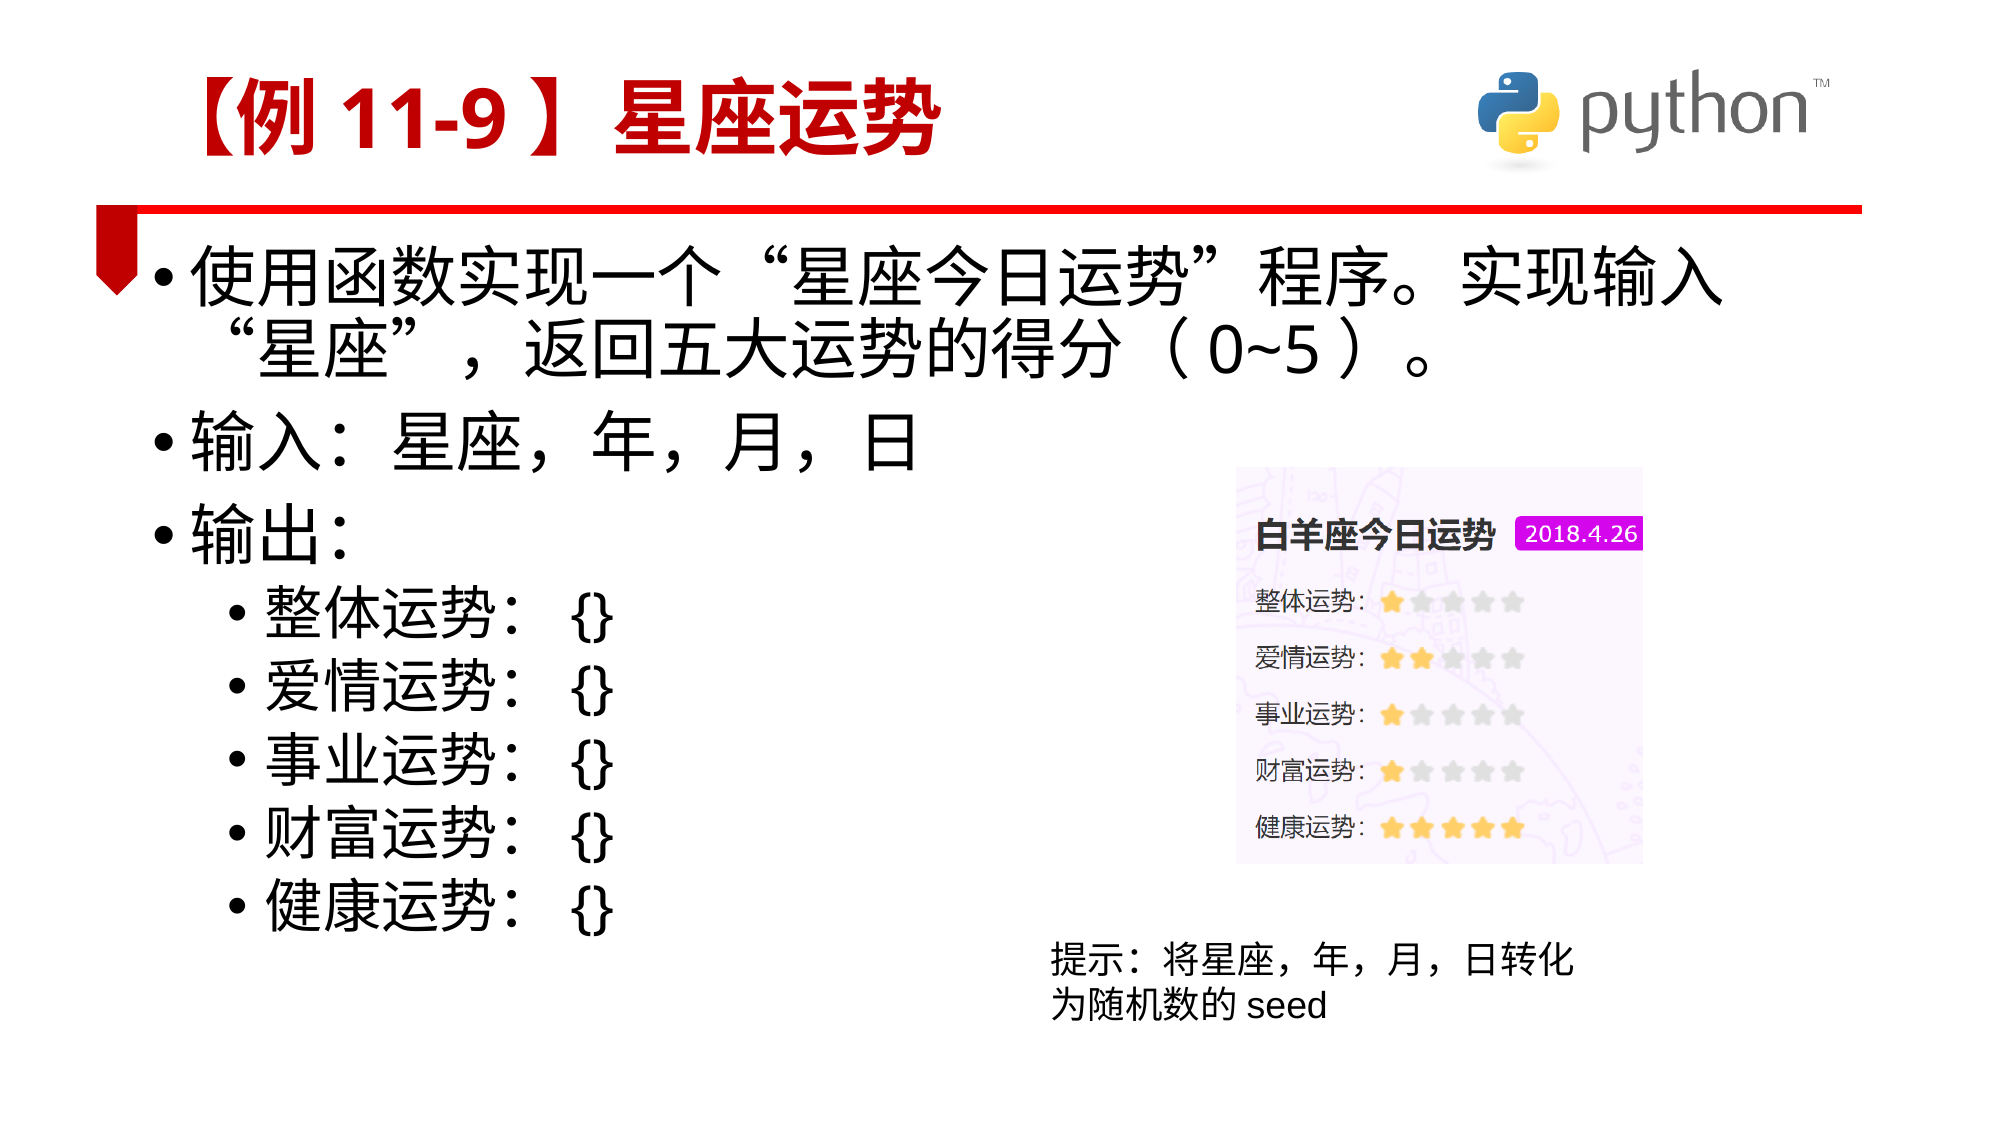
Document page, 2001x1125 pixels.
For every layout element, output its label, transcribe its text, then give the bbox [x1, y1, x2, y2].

text_box 提示：将星座，年，月，日转化为随机数的seed [1035, 928, 1603, 1034]
list 使用函数实现一个“星座今日运势”程序。实现输入“星座”，返回五大运势的得分（0~5）。 输入：星座，年，月，日 输出： 整体运势：{} 爱情运势：{} 事业运势：{} 财富运势：{} 健康运势：{} [137, 236, 1863, 1014]
title 【例11-9】星座运势 [137, 53, 1436, 191]
picture [1419, 47, 1863, 197]
picture [1236, 467, 1643, 864]
